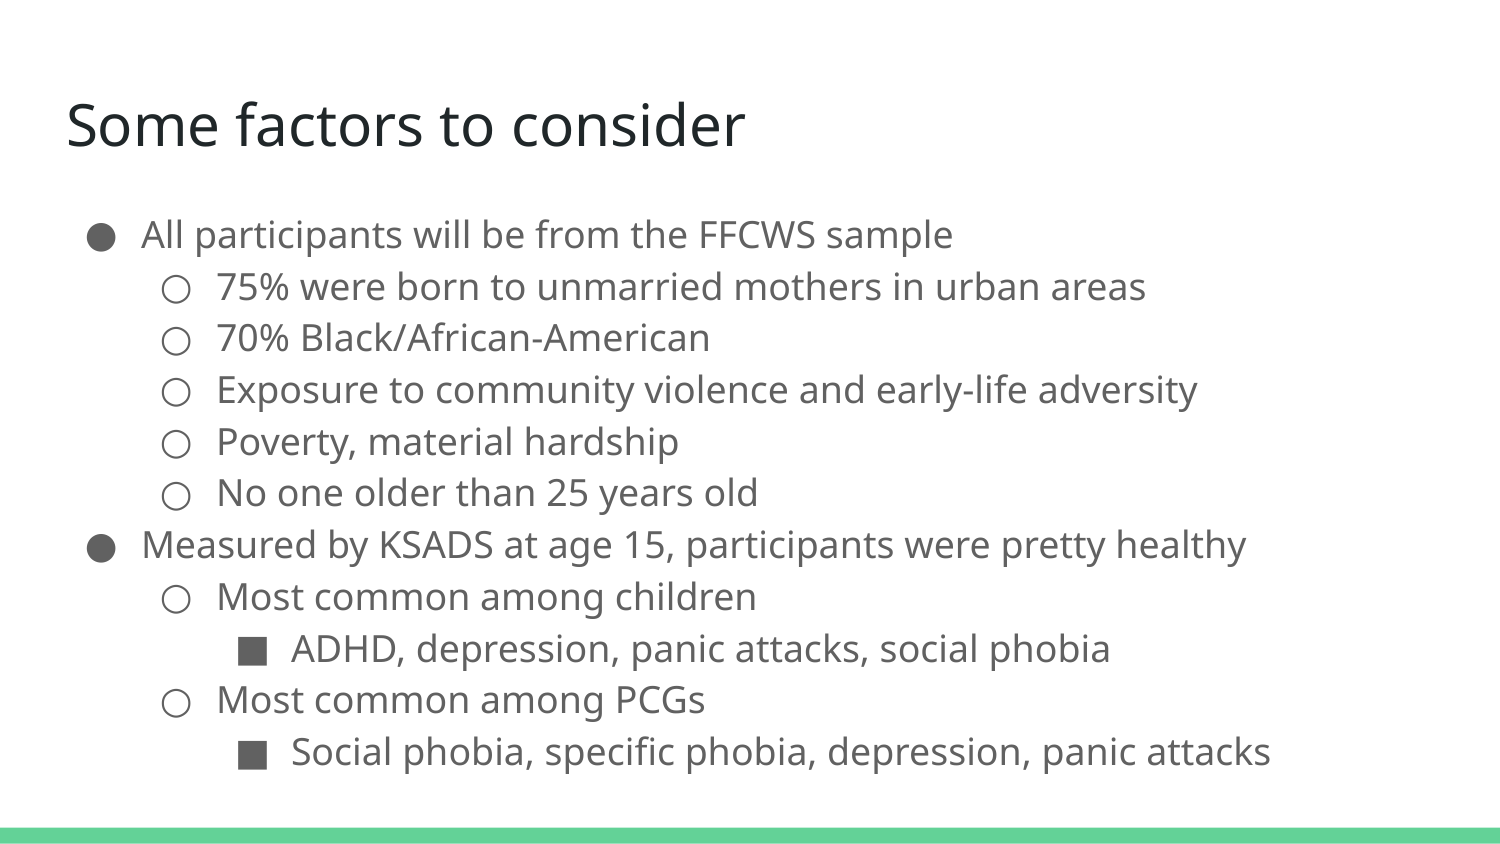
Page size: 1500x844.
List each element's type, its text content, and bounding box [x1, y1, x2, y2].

list All participants will be from the FFCWS sample 75% were born to unmarried mothers in urban areas 70% Black/African-American Exposure to community violence and early-life adversity Poverty, material hardship No one older than 25 years old Measured by KSADS at age 15, participants were pretty healthy Most common among children ADHD, depression, panic attacks, social phobia Most common among PCGs Social phobia, specific phobia, depression, panic attacks [51, 189, 1449, 750]
title Some factors to consider [51, 72, 1449, 167]
